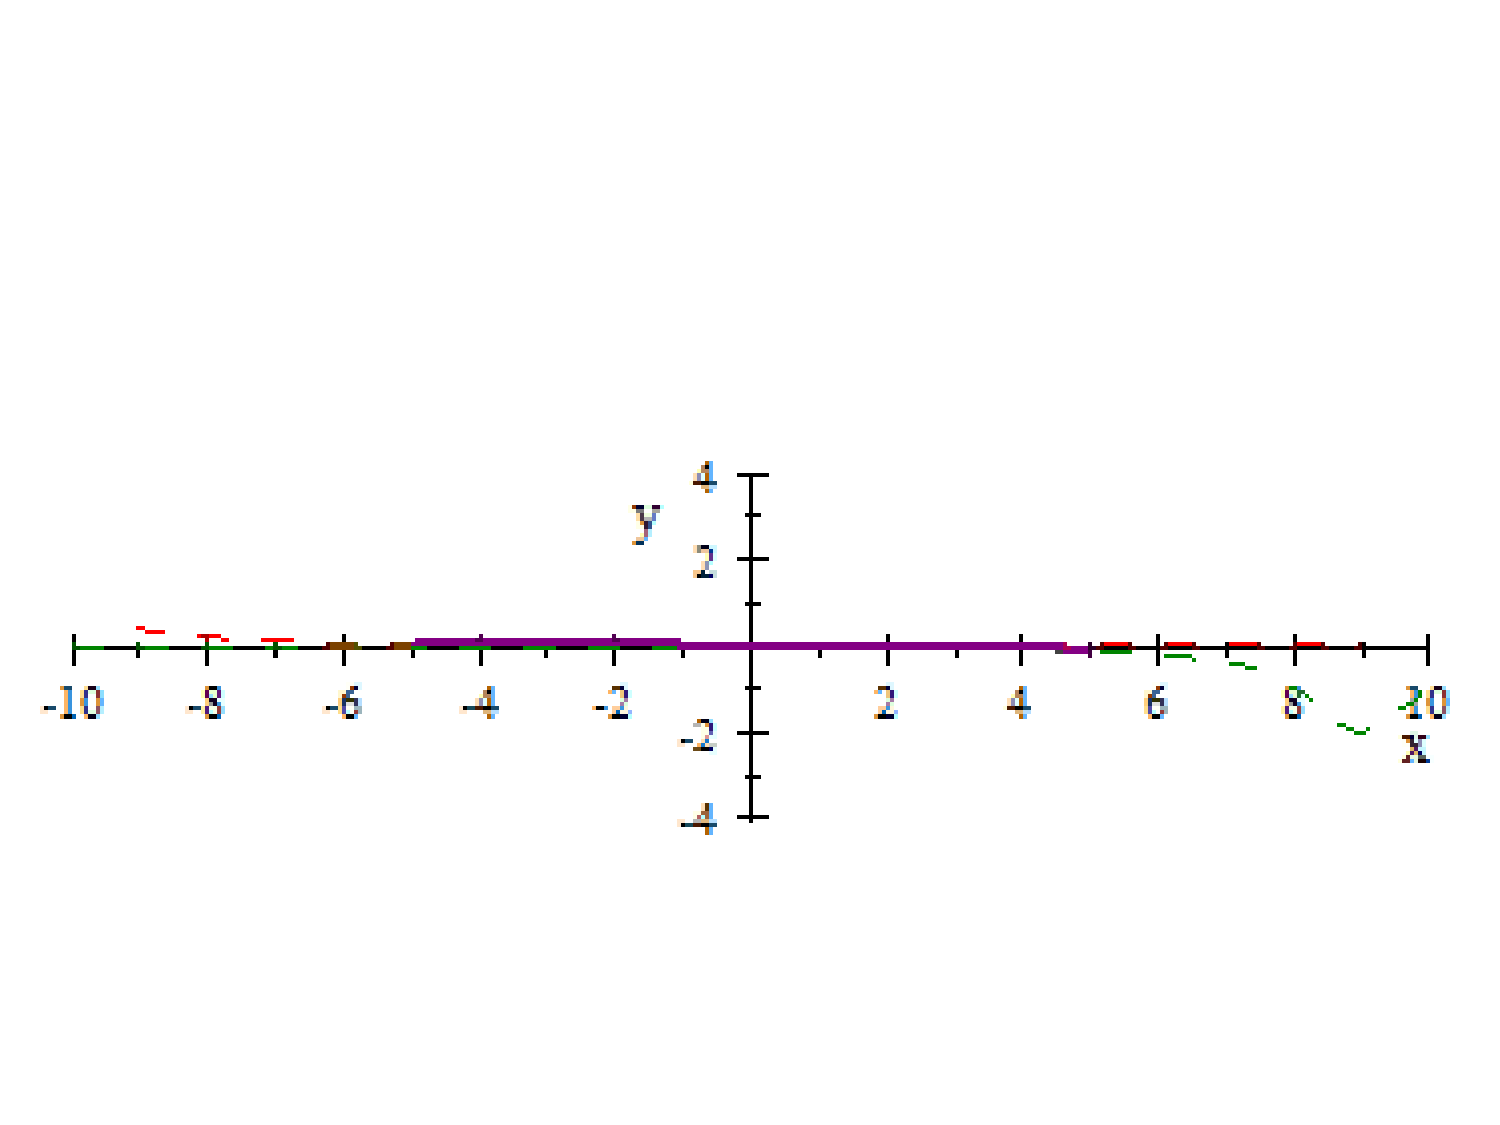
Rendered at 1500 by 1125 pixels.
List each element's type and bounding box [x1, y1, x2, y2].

text_box [6, 416, 1476, 869]
